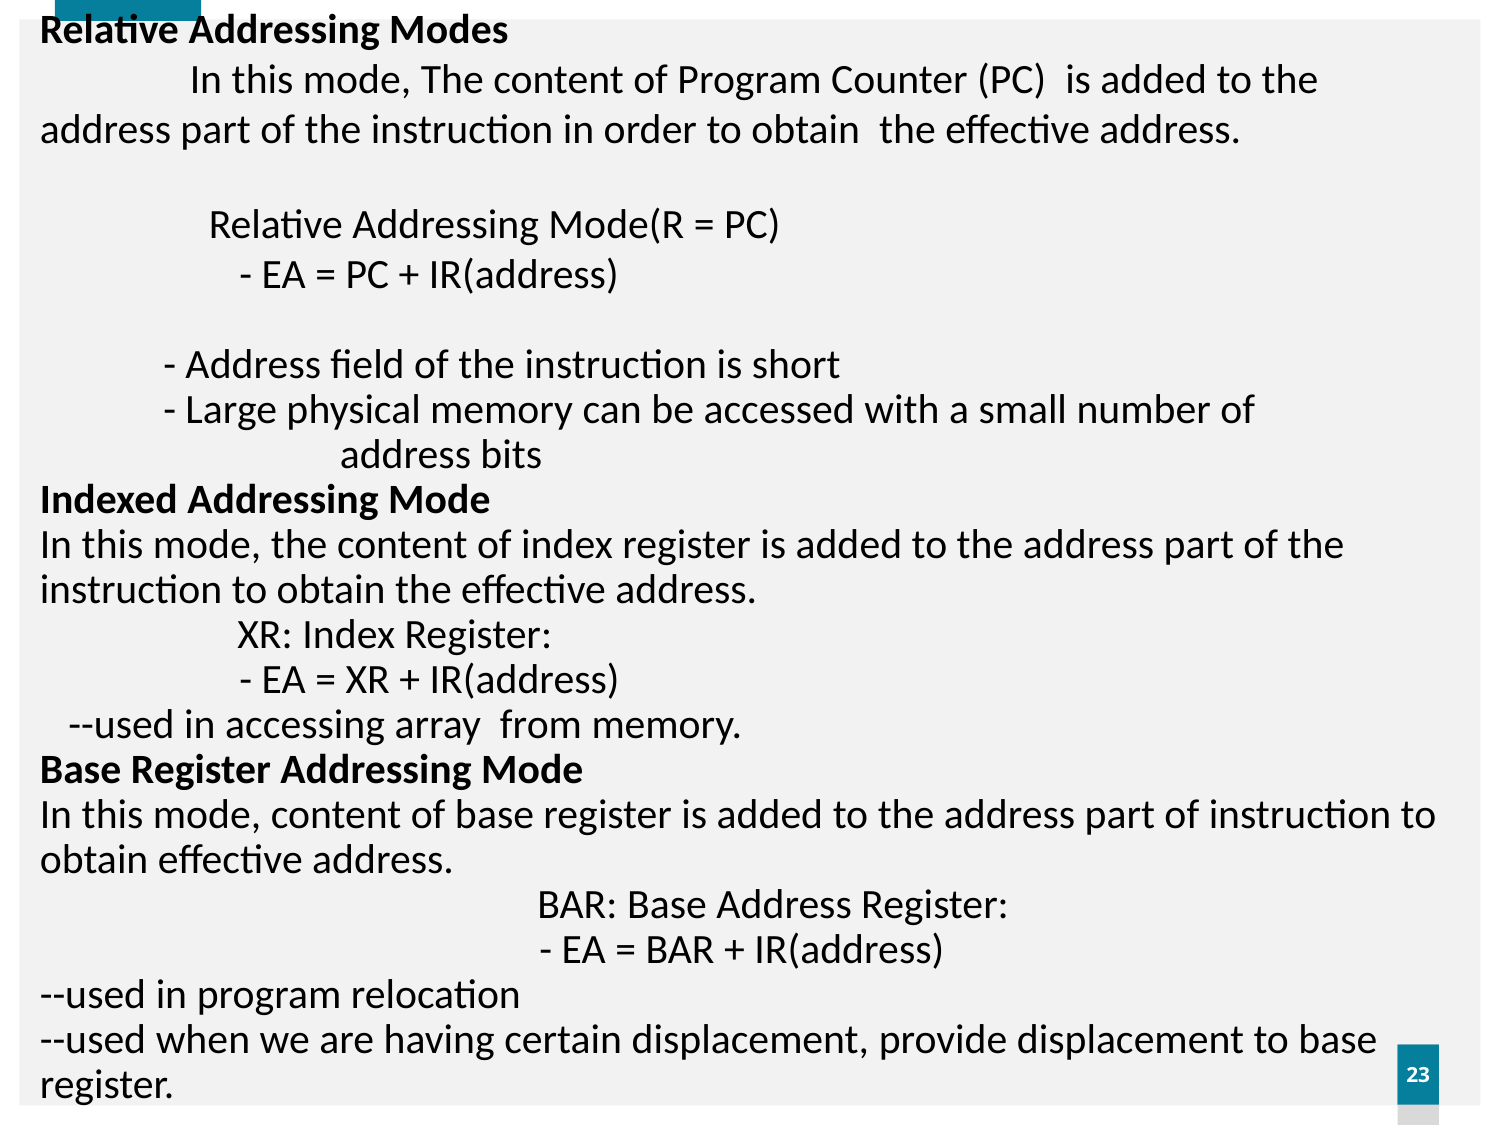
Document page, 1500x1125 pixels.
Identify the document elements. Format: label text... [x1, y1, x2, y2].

text_box Relative Addressing Modes In this mode, The content of Program Counter (PC) is added to the address part of the instruction in order to obtain the effective address. Relative Addressing Mode(R = PC) - EA = PC + IR(address) - Address field of the instruction is short - Large physical memory can be accessed with a small number of address bits Indexed Addressing Mode In this mode, the content of index register is added to the address part of the instruction to obtain the effective address. XR: Index Register: - EA = XR + IR(address) --used in accessing array from memory. Base Register Addressing Mode In this mode, content of base register is added to the address part of instruction to obtain effective address. BAR: Base Address Register: - EA = BAR + IR(address) --used in program relocation --used when we are having certain displacement, provide displacement to base register. [24, 0, 1468, 1125]
